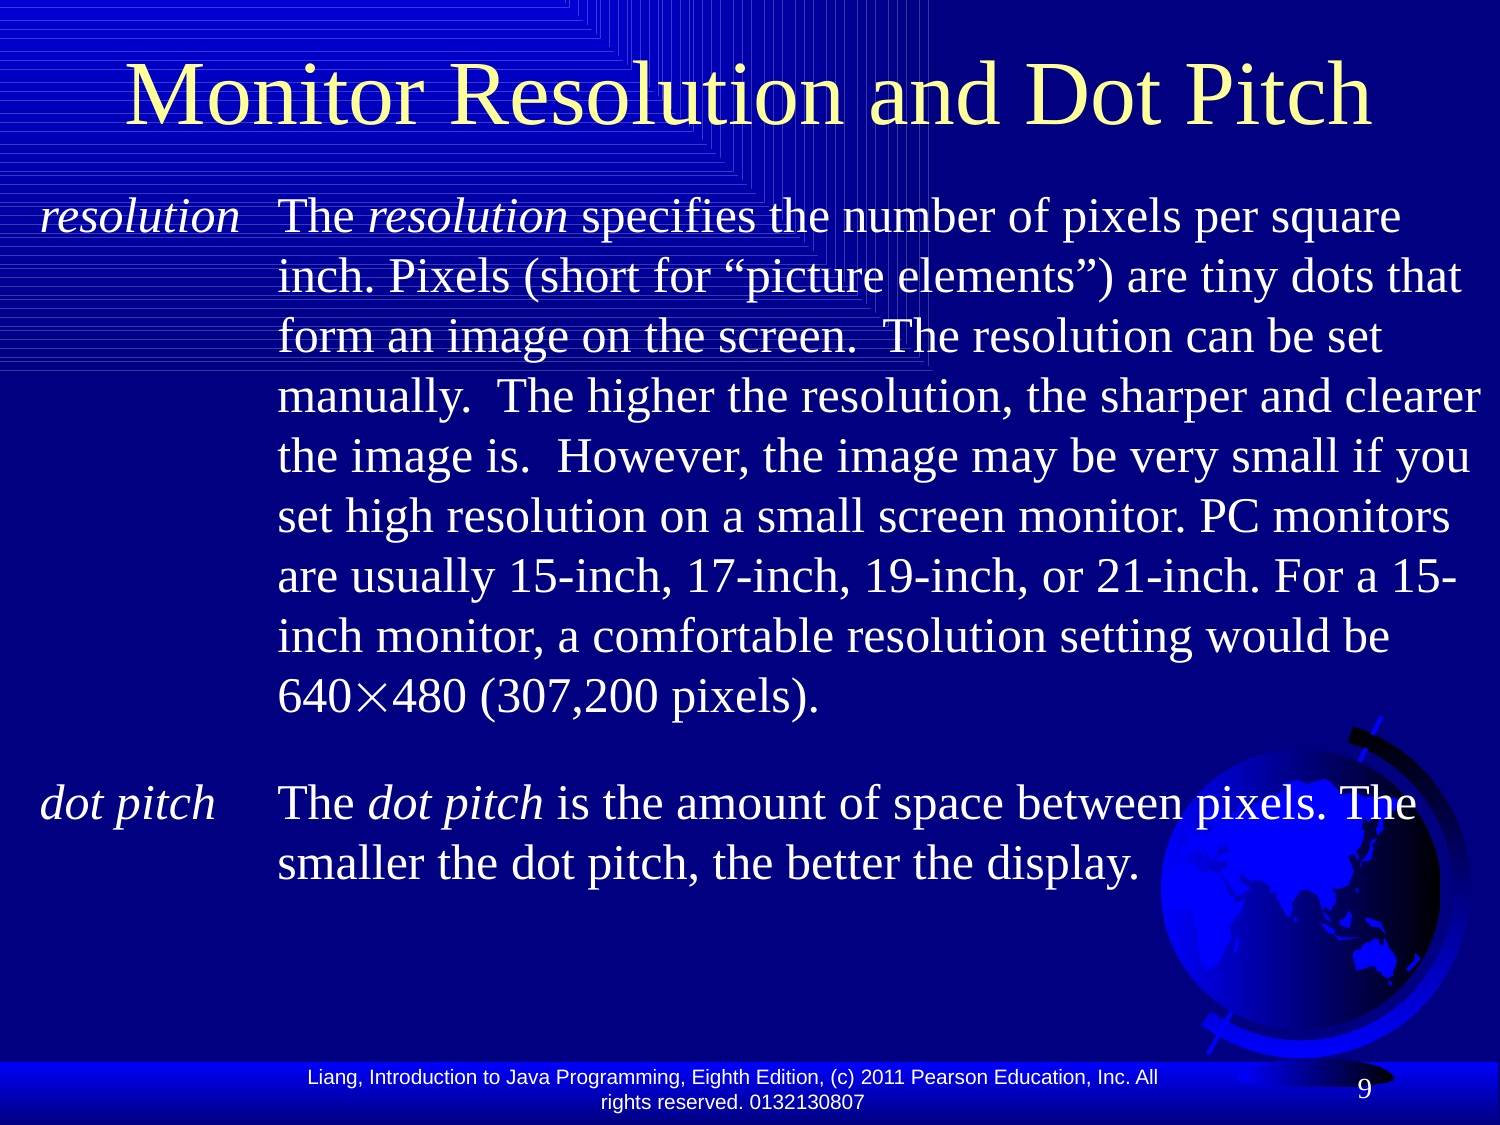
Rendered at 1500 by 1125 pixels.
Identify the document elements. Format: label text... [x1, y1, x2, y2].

text_box The resolution specifies the number of pixels per square inch. Pixels (short for “picture elements”) are tiny dots that form an image on the screen. The resolution can be set manually. The higher the resolution, the sharper and clearer the image is. However, the image may be very small if you set high resolution on a small screen monitor. PC monitors are usually 15-inch, 17-inch, 19-inch, or 21-inch. For a 15-inch monitor, a comfortable resolution setting would be 640480 (307,200 pixels). [262, 174, 1500, 730]
title Monitor Resolution and Dot Pitch [50, 50, 1450, 125]
slide_number 9 [1074, 1049, 1388, 1125]
text_box dot pitch [24, 762, 263, 838]
text_box The dot pitch is the amount of space between pixels. The smaller the dot pitch, the better the display. [262, 762, 1500, 898]
text_box resolution [24, 174, 263, 250]
